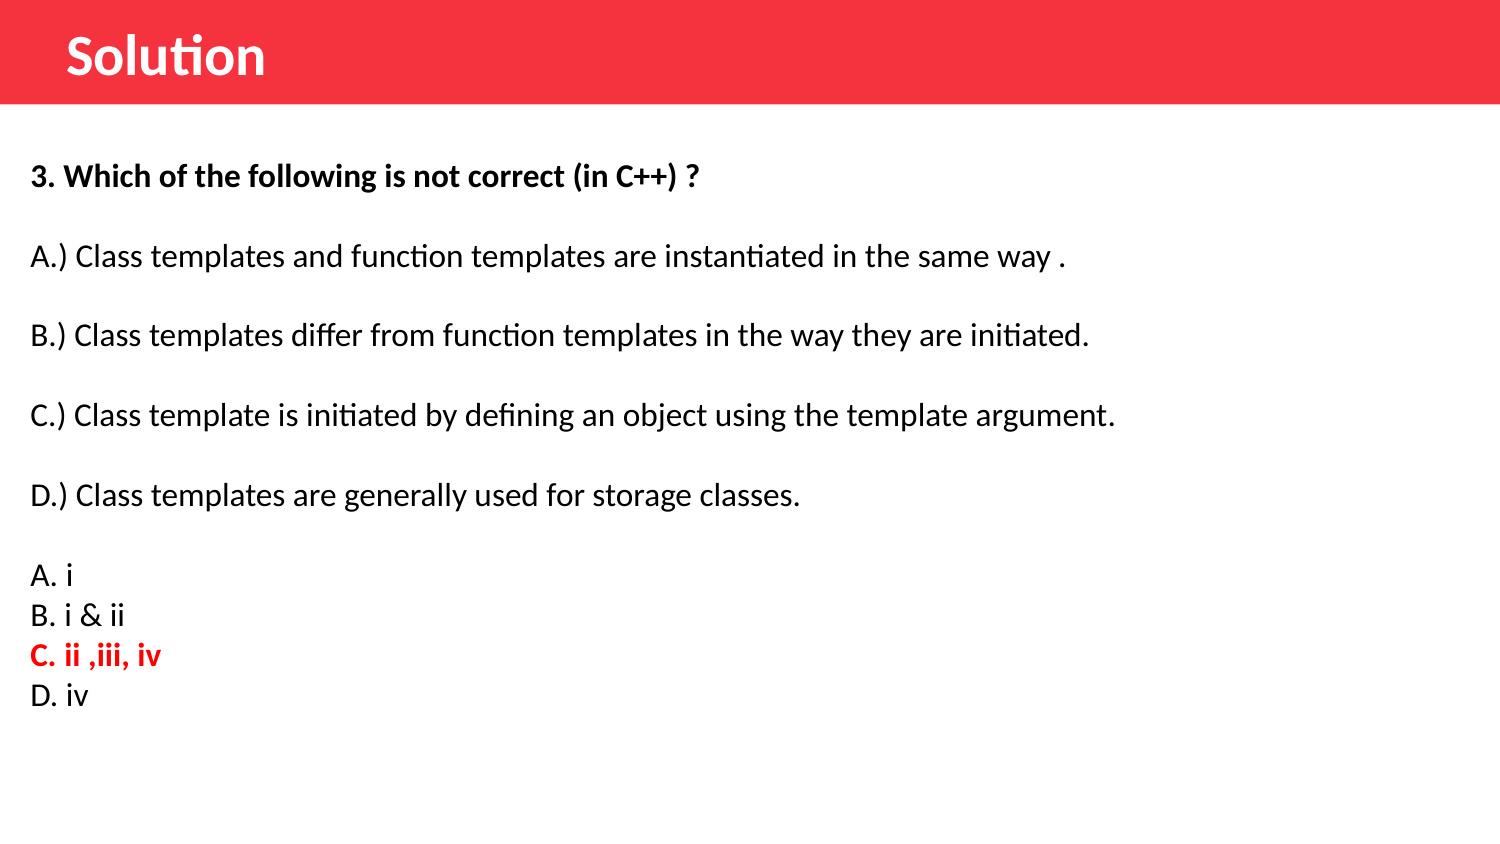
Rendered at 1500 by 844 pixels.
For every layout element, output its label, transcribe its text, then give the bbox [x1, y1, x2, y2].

text_box 3. Which of the following is not correct (in C++) ? A.) Class templates and function templates are instantiated in the same way . B.) Class templates differ from function templates in the way they are initiated. C.) Class template is initiated by defining an object using the template argument. D.) Class templates are generally used for storage classes. A. i B. i & ii C. ii ,iii, iv D. iv [15, 138, 1484, 794]
text_box Solution [63, 15, 1203, 80]
text_box [0, 0, 1500, 105]
